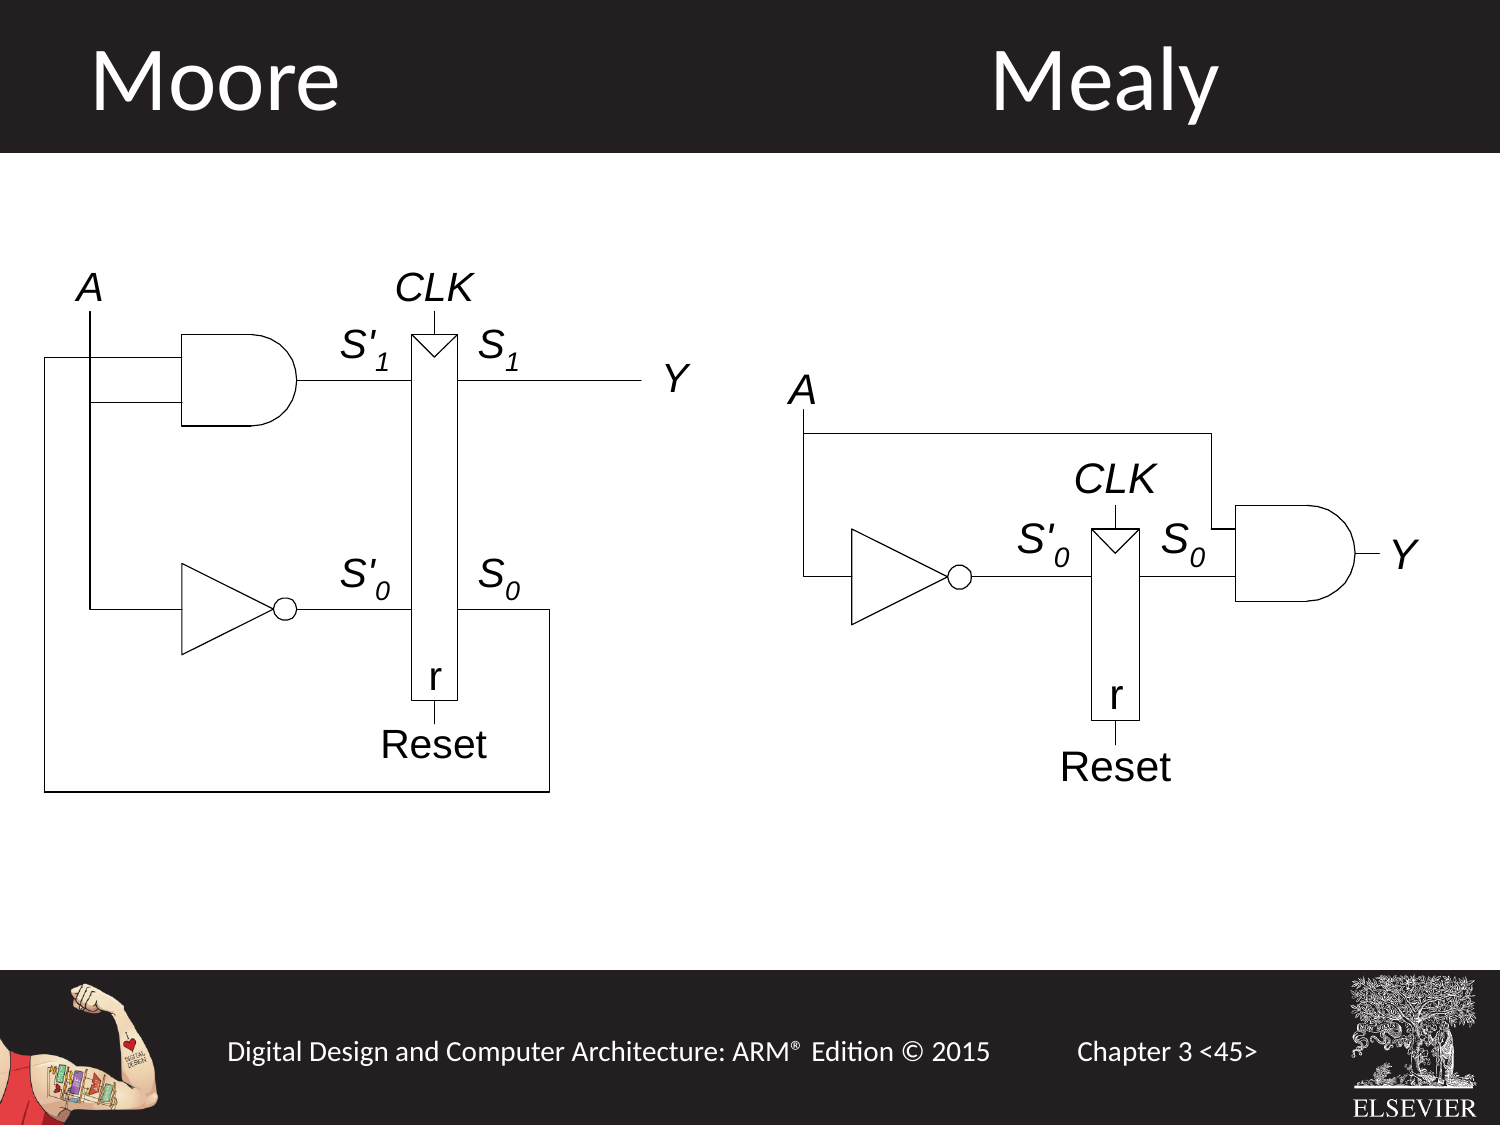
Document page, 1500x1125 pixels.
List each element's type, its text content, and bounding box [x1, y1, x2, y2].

text_box Moore Mealy [75, 11, 1375, 136]
picture [749, 337, 1470, 824]
picture [0, 979, 163, 1125]
picture [37, 237, 738, 801]
picture [1350, 974, 1477, 1117]
text_box [87, 174, 1413, 1025]
